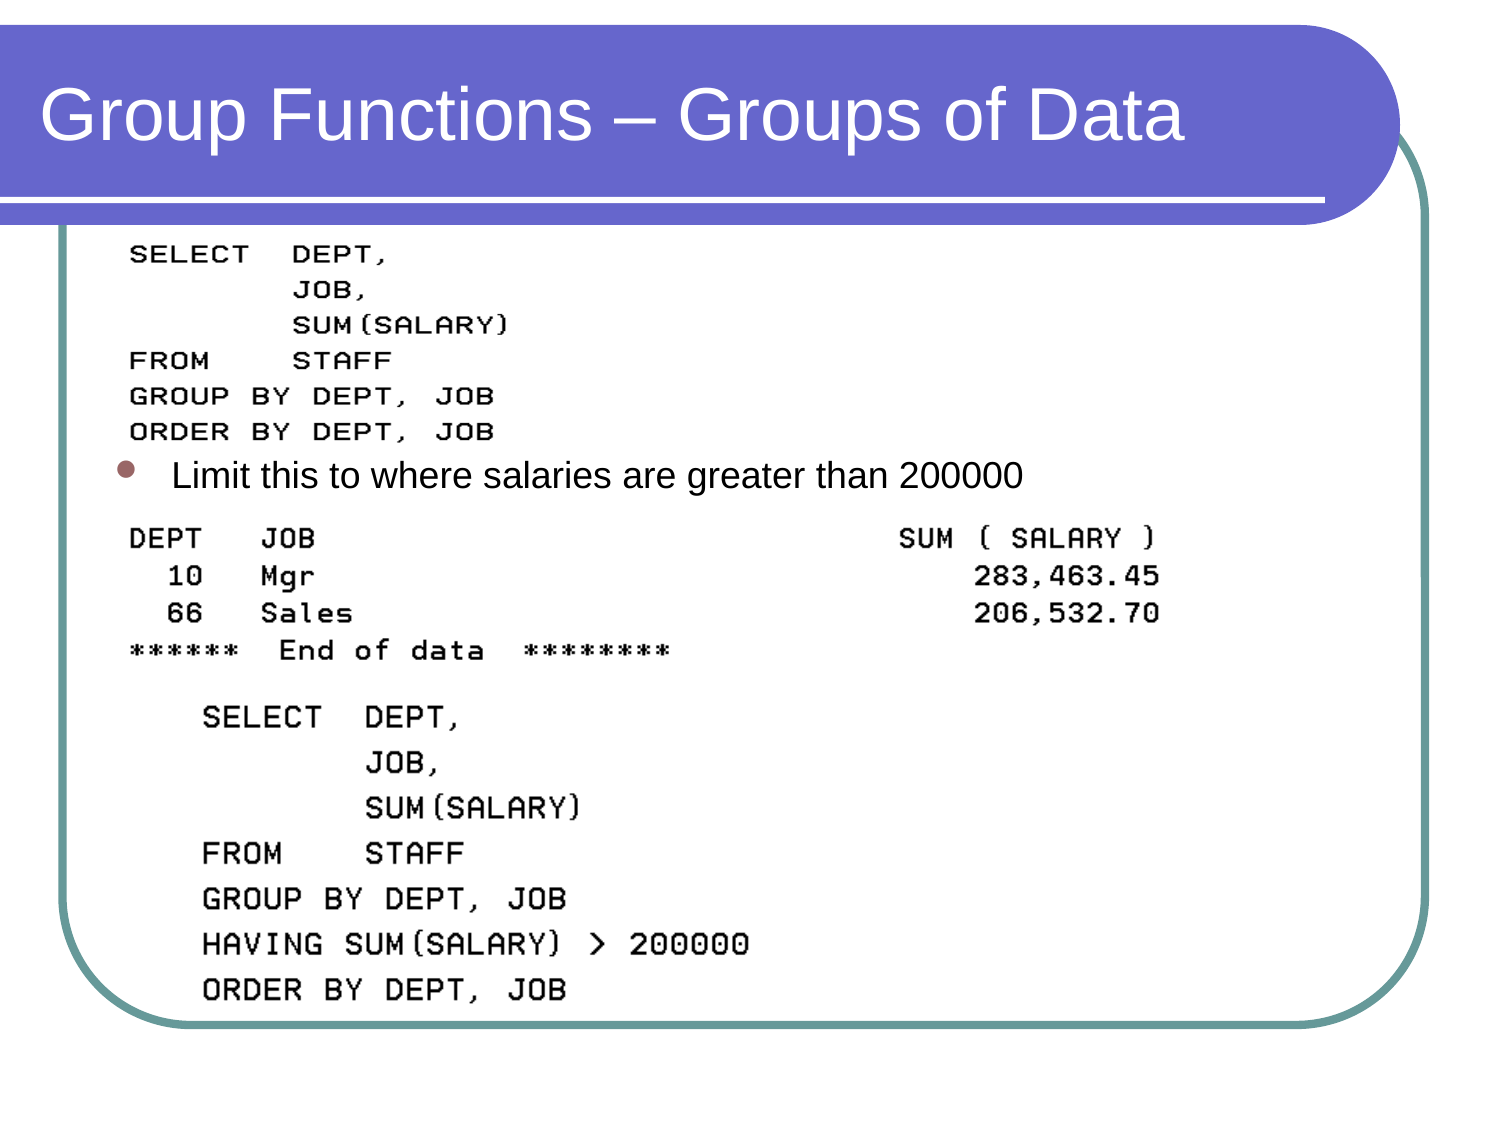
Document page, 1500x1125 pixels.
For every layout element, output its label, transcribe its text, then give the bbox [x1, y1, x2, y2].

picture [201, 695, 751, 1013]
picture [128, 237, 515, 451]
picture [128, 521, 1160, 670]
title Group Functions – Groups of Data [24, 35, 1340, 186]
list Limit this to where salaries are greater than 200000 [99, 262, 1400, 988]
